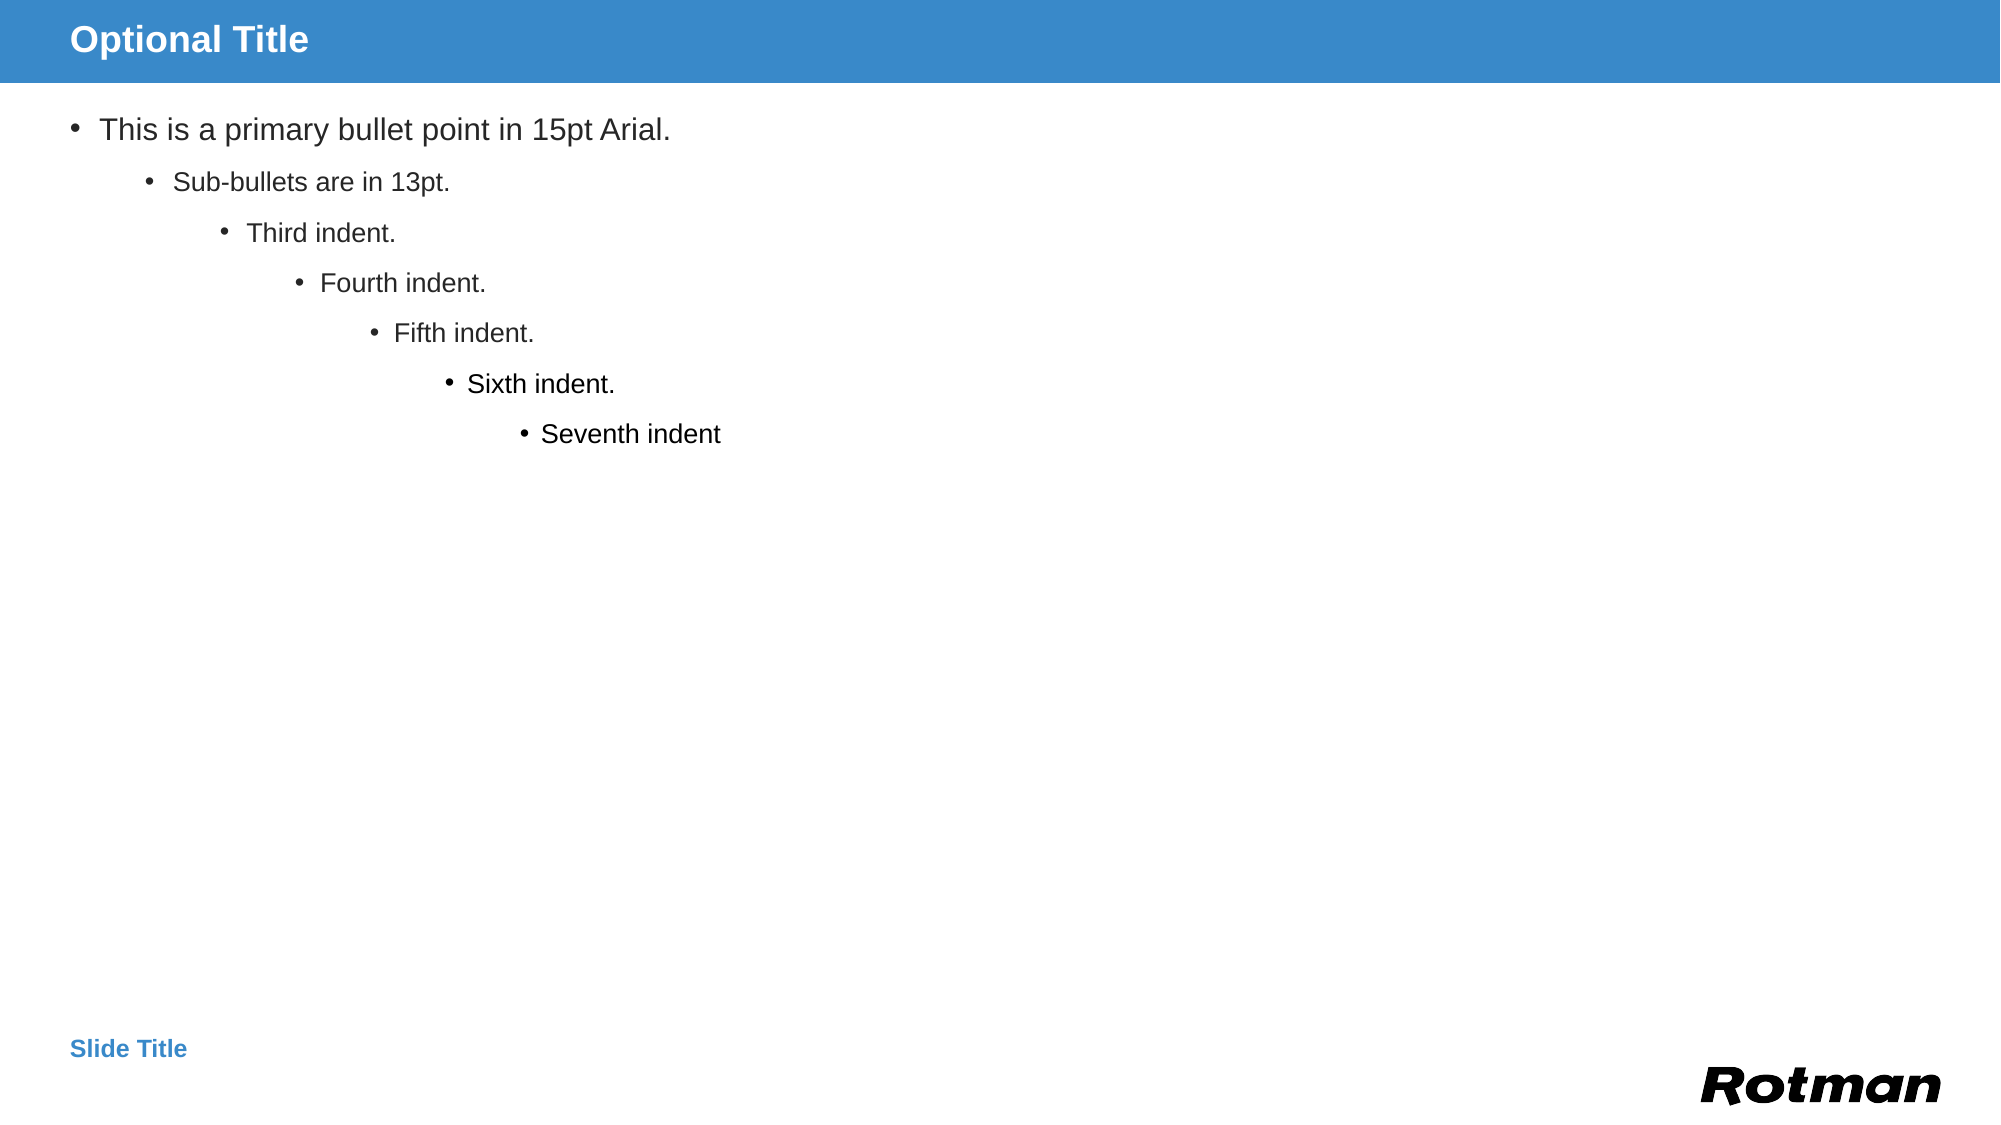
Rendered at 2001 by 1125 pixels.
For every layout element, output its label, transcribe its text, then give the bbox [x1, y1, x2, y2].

title Slide Title [55, 978, 1977, 1071]
subtitle Optional Title [55, 0, 1630, 79]
list This is a primary bullet point in 15pt Arial. Sub-bullets are in 13pt. Third indent. Fourth indent. Fifth indent. Sixth indent. Seventh indent [55, 101, 1961, 978]
picture [1688, 1071, 1954, 1123]
